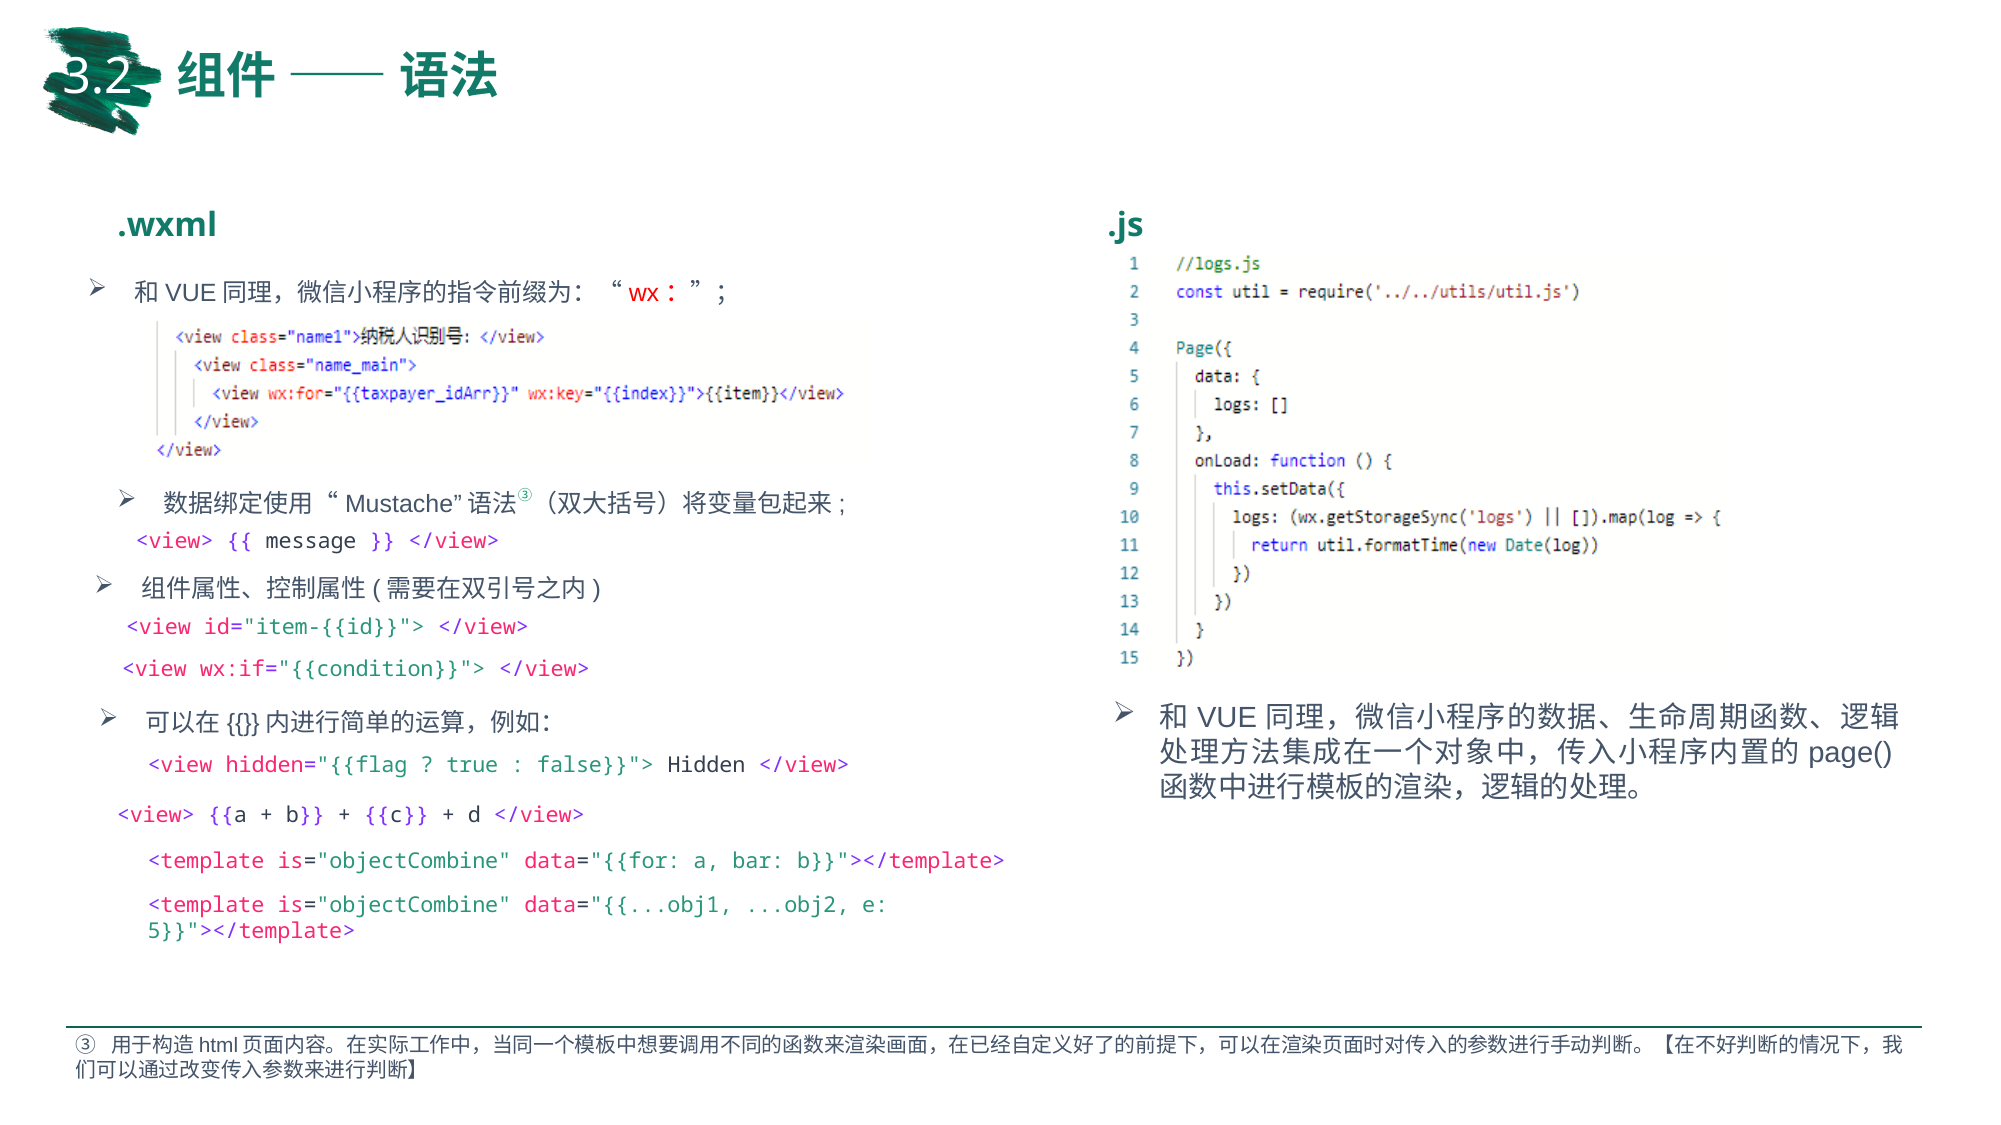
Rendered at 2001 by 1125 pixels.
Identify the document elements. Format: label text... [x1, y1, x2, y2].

text_box 组件 —— 语法 [168, 36, 693, 111]
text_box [102, 195, 1070, 926]
text_box 和VUE同理，微信小程序的数据、生命周期函数、逻辑处理方法集成在一个对象中，传入小程序内置的page()函数中进行模板的渲染，逻辑的处理。 [1098, 691, 1915, 811]
picture [42, 25, 163, 136]
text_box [1092, 195, 1732, 673]
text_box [60, 1024, 1935, 1091]
